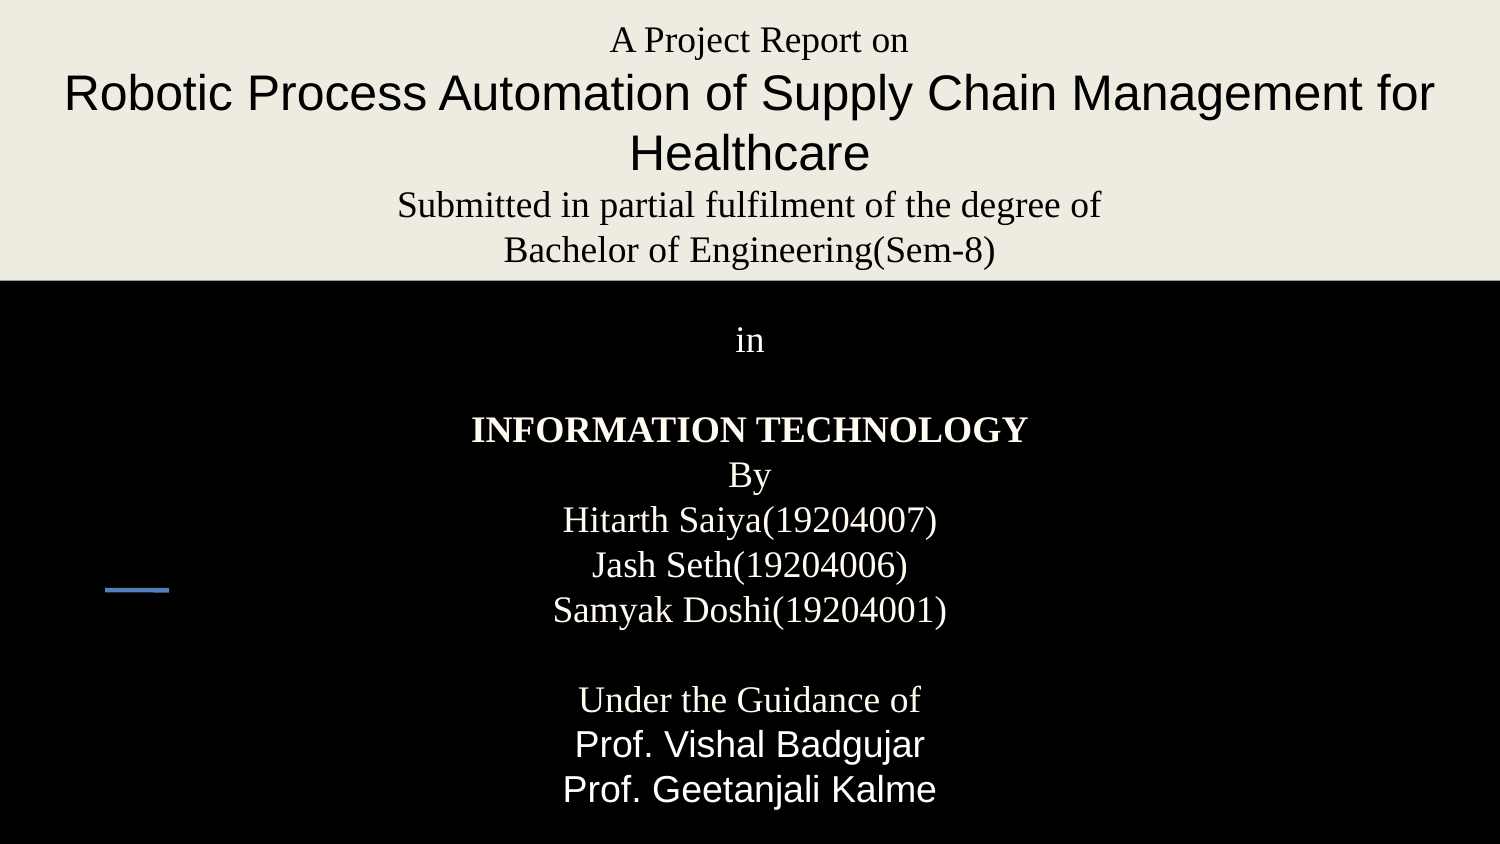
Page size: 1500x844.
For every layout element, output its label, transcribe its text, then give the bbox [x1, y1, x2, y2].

text_box A Project Report on Robotic Process Automation of Supply Chain Management for Healthcare Submitted in partial fulfilment of the degree of Bachelor of Engineering(Sem-8) in INFORMATION TECHNOLOGY By Hitarth Saiya(19204007) Jash Seth(19204006) Samyak Doshi(19204001) Under the Guidance of Prof. Vishal Badgujar Prof. Geetanjali Kalme [0, 0, 1500, 844]
